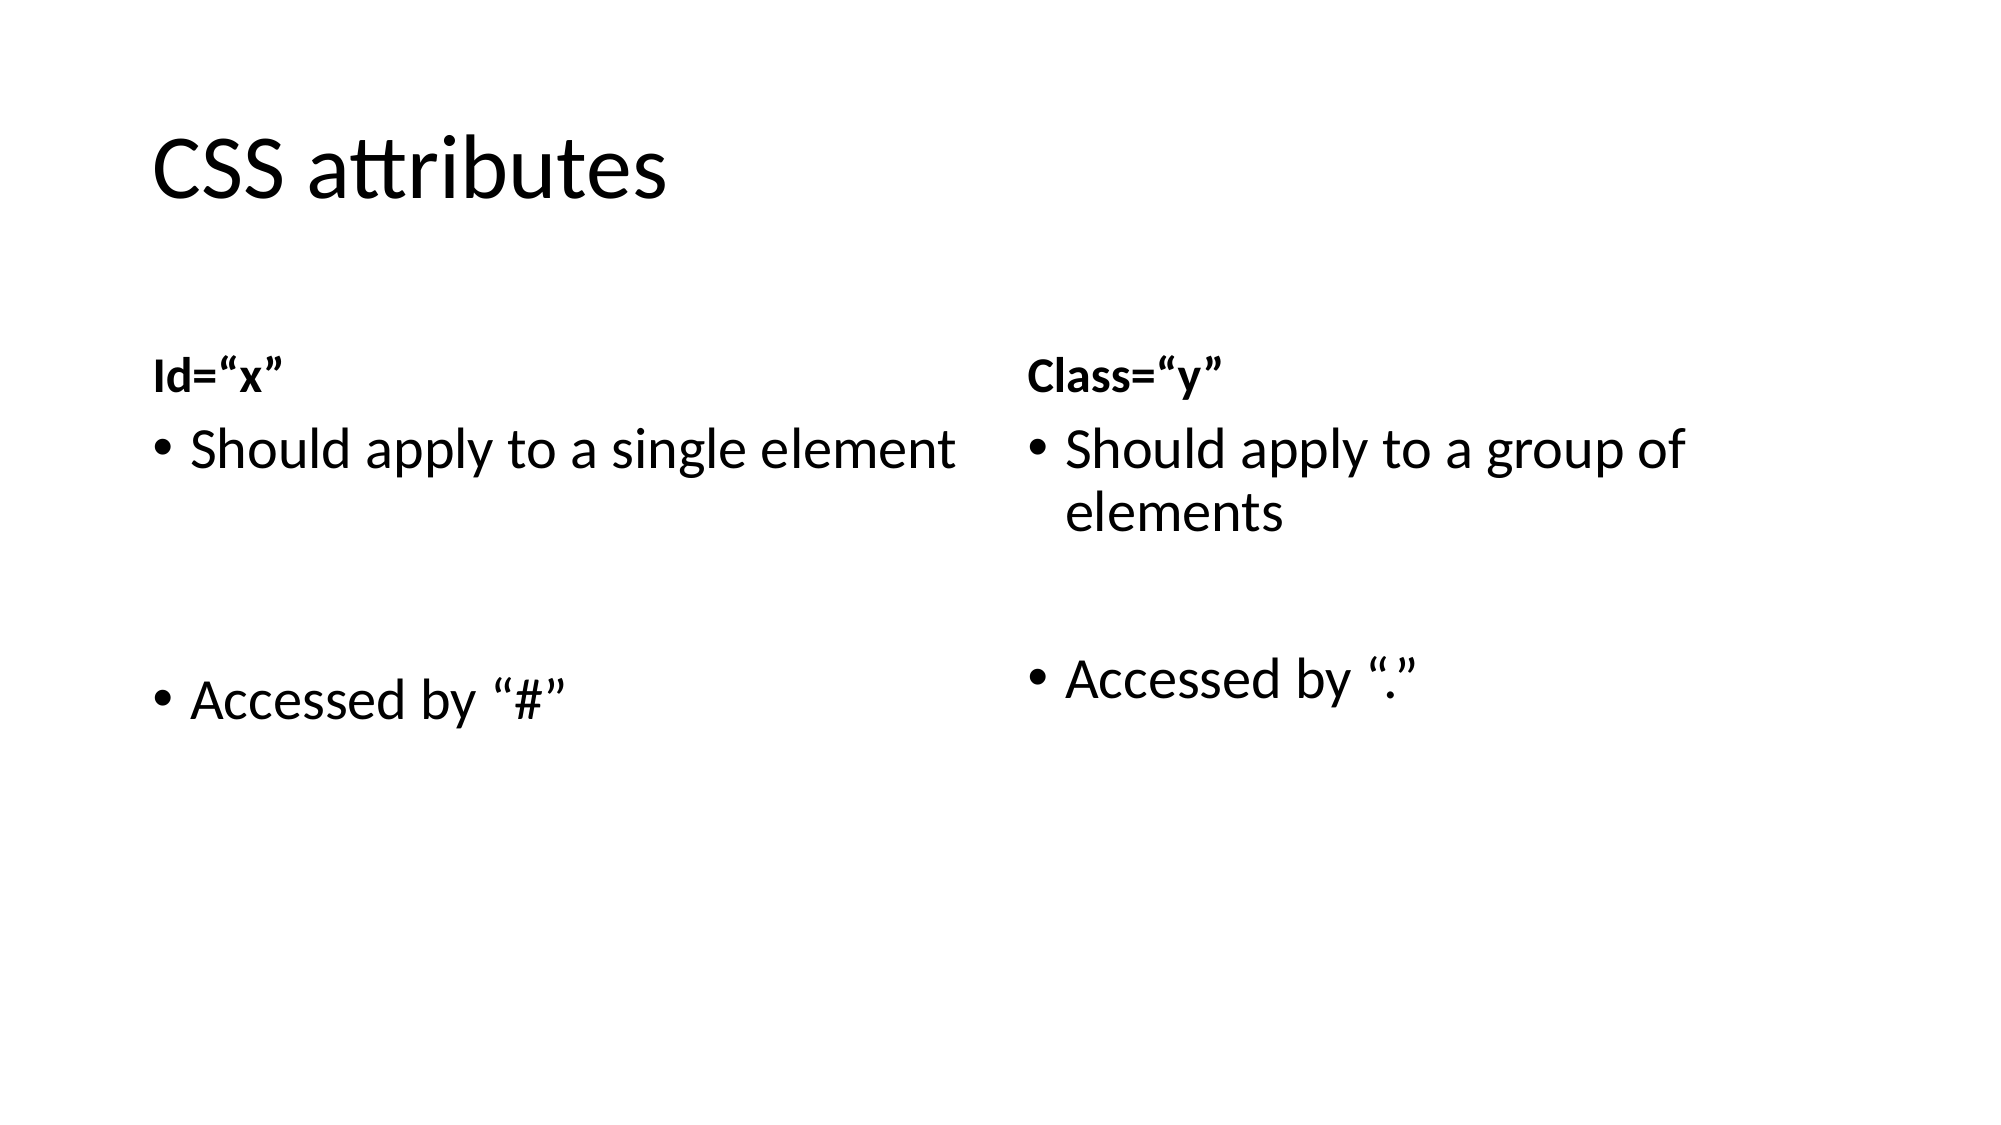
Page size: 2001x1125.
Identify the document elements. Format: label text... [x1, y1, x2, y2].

list Class=“y” [1012, 275, 1863, 410]
list Should apply to a single element Accessed by “#” [137, 410, 984, 1016]
list Should apply to a group of elements Accessed by “.” [1012, 410, 1863, 1016]
title CSS attributes [137, 59, 1863, 278]
list Id=“x” [137, 275, 984, 410]
